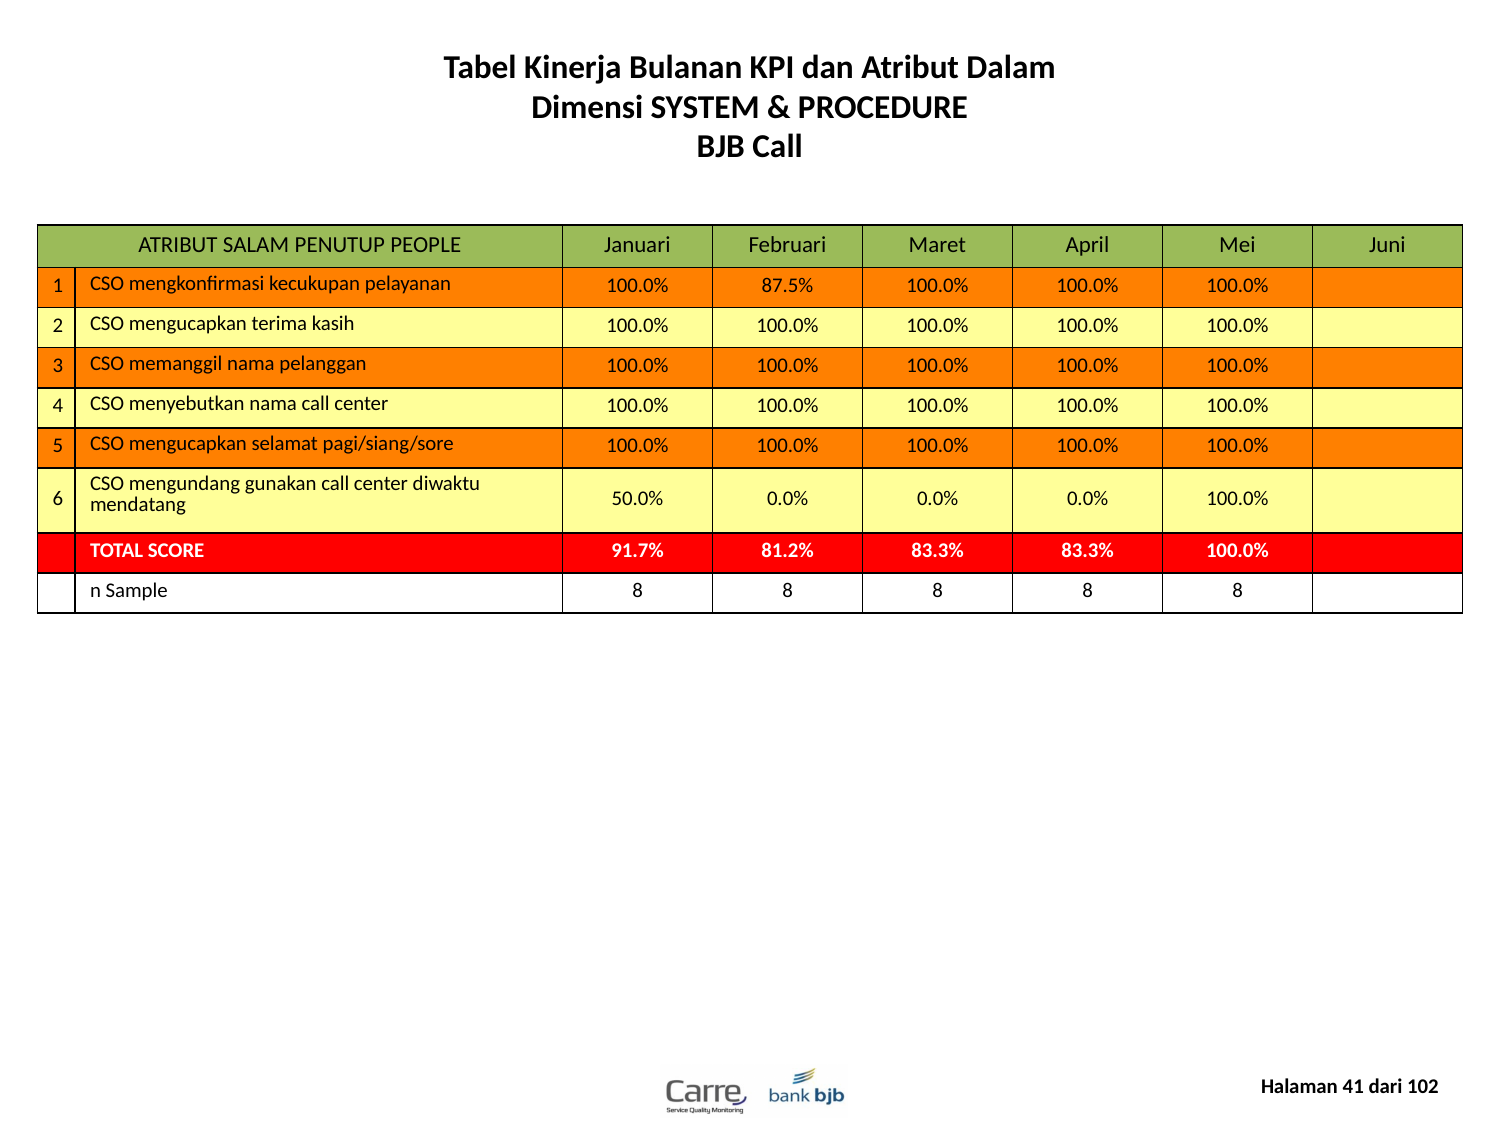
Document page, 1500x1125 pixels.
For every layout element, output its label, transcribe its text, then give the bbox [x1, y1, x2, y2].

table_cell 8 [713, 574, 862, 612]
table_cell 100.0% [863, 348, 1012, 387]
table_cell 83.3% [1013, 534, 1162, 572]
table_cell 87.5% [713, 268, 862, 307]
table_cell [1313, 348, 1462, 387]
table_cell 100.0% [713, 389, 862, 427]
table_cell 100.0% [1013, 308, 1162, 347]
table_cell 100.0% [863, 308, 1012, 347]
table_cell 100.0% [1163, 534, 1312, 572]
table_cell 91.7% [563, 534, 712, 572]
table_cell 6 [38, 469, 74, 532]
table_cell 8 [863, 574, 1012, 612]
table_cell 50.0% [563, 469, 712, 532]
table_cell CSO mengucapkan terima kasih [76, 308, 562, 347]
table_cell 3 [38, 348, 74, 387]
table_cell 8 [1013, 574, 1162, 612]
table_cell 100.0% [1013, 429, 1162, 467]
table_cell CSO menyebutkan nama call center [76, 389, 562, 427]
table_cell TOTAL SCORE [76, 534, 562, 572]
table_cell 100.0% [863, 268, 1012, 307]
table_cell 5 [38, 429, 74, 467]
table_cell CSO mengkonfirmasi kecukupan pelayanan [76, 268, 562, 307]
table_cell 0.0% [863, 469, 1012, 532]
table_cell 4 [38, 389, 74, 427]
table_cell [1313, 574, 1462, 612]
table_cell [1313, 308, 1462, 347]
table_cell 81.2% [713, 534, 862, 572]
text_box Tabel Kinerja Bulanan KPI dan Atribut Dalam Dimensi SYSTEM & PROCEDURE BJB Call [428, 37, 1072, 172]
table_cell [1313, 268, 1462, 307]
table_cell 100.0% [713, 348, 862, 387]
table_cell [1313, 469, 1462, 532]
table_cell [1313, 429, 1462, 467]
table_cell [1313, 389, 1462, 427]
table_cell CSO mengucapkan selamat pagi/siang/sore [76, 429, 562, 467]
table_cell 100.0% [563, 429, 712, 467]
table_cell [38, 574, 74, 612]
table_cell 100.0% [1013, 268, 1162, 307]
table_cell 2 [38, 308, 74, 347]
table_cell 100.0% [863, 429, 1012, 467]
table_cell 100.0% [863, 389, 1012, 427]
table_cell 1 [38, 268, 74, 307]
table_header April [1013, 226, 1162, 267]
table_cell 100.0% [1163, 268, 1312, 307]
table_cell n Sample [76, 574, 562, 612]
table_cell 100.0% [563, 308, 712, 347]
table_header Januari [563, 226, 712, 267]
table_cell 0.0% [713, 469, 862, 532]
picture [659, 1064, 848, 1118]
table_cell [1313, 534, 1462, 572]
table_cell [38, 534, 74, 572]
table_cell 100.0% [1163, 469, 1312, 532]
table_header Mei [1163, 226, 1312, 267]
table_header Maret [863, 226, 1012, 267]
table_cell 83.3% [863, 534, 1012, 572]
table_cell 8 [1163, 574, 1312, 612]
table_cell 100.0% [713, 429, 862, 467]
table_cell 8 [563, 574, 712, 612]
table_header Februari [713, 226, 862, 267]
table_cell 100.0% [1013, 389, 1162, 427]
table_cell 100.0% [1163, 389, 1312, 427]
table_cell 100.0% [1163, 308, 1312, 347]
table_cell 100.0% [563, 348, 712, 387]
table_cell 100.0% [713, 308, 862, 347]
table_header ATRIBUT SALAM PENUTUP PEOPLE [38, 226, 562, 267]
table_cell 100.0% [1013, 348, 1162, 387]
table_cell 100.0% [1163, 348, 1312, 387]
table_cell CSO memanggil nama pelanggan [76, 348, 562, 387]
table_cell 0.0% [1013, 469, 1162, 532]
table_cell CSO mengundang gunakan call center diwaktu mendatang [76, 469, 562, 532]
table_cell 100.0% [563, 389, 712, 427]
text_box Halaman 41 dari 102 [1246, 1065, 1454, 1105]
table_header Juni [1313, 226, 1462, 267]
table_cell 100.0% [563, 268, 712, 307]
table_cell 100.0% [1163, 429, 1312, 467]
